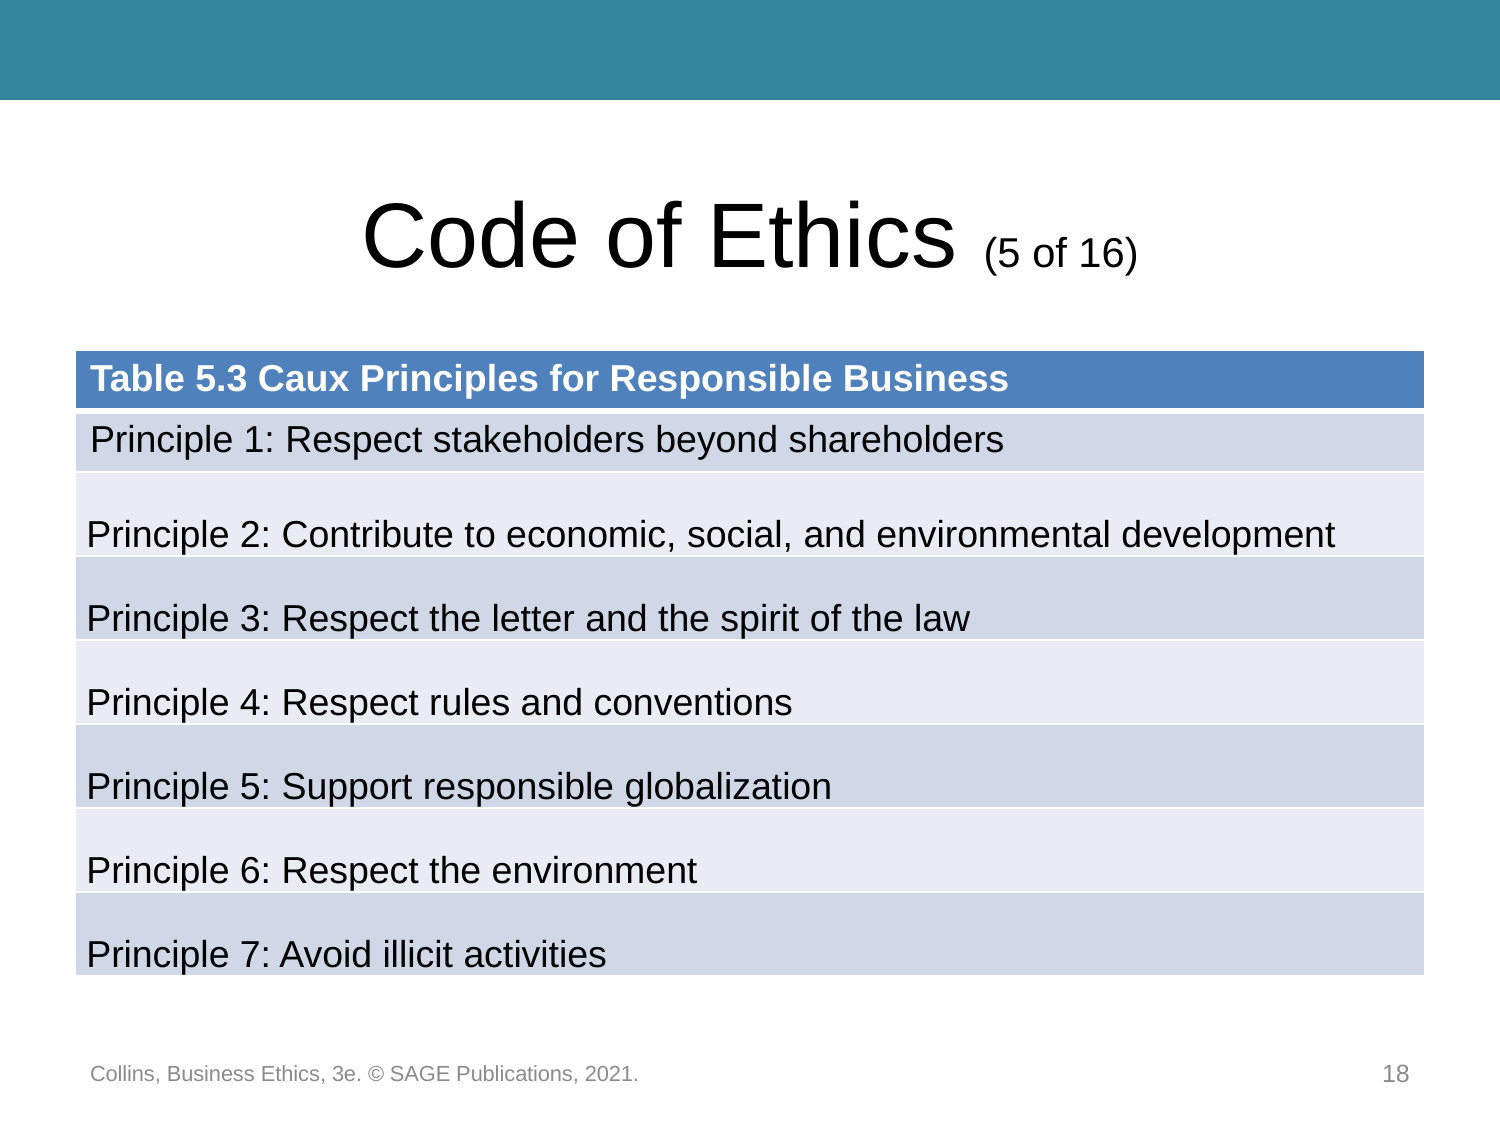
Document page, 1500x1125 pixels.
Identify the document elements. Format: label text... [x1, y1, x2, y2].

title Code of Ethics (5 of 16) [75, 137, 1425, 325]
table_cell Principle 7: Avoid illicit activities [76, 893, 1424, 975]
table_cell Principle 4: Respect rules and conventions [76, 641, 1424, 723]
table_cell Principle 3: Respect the letter and the spirit of the law [76, 557, 1424, 639]
footer Collins, Business Ethics, 3e. © SAGE Publications, 2021. [75, 1042, 1313, 1103]
table_cell Principle 5: Support responsible globalization [76, 725, 1424, 807]
table_cell Principle 6: Respect the environment [76, 809, 1424, 891]
table_cell Principle 1: Respect stakeholders beyond shareholders [76, 414, 1424, 471]
slide_number 18 [1350, 1042, 1425, 1103]
table_header Table 5.3 Caux Principles for Responsible Business [76, 351, 1424, 408]
table_cell Principle 2: Contribute to economic, social, and environmental development [76, 473, 1424, 555]
